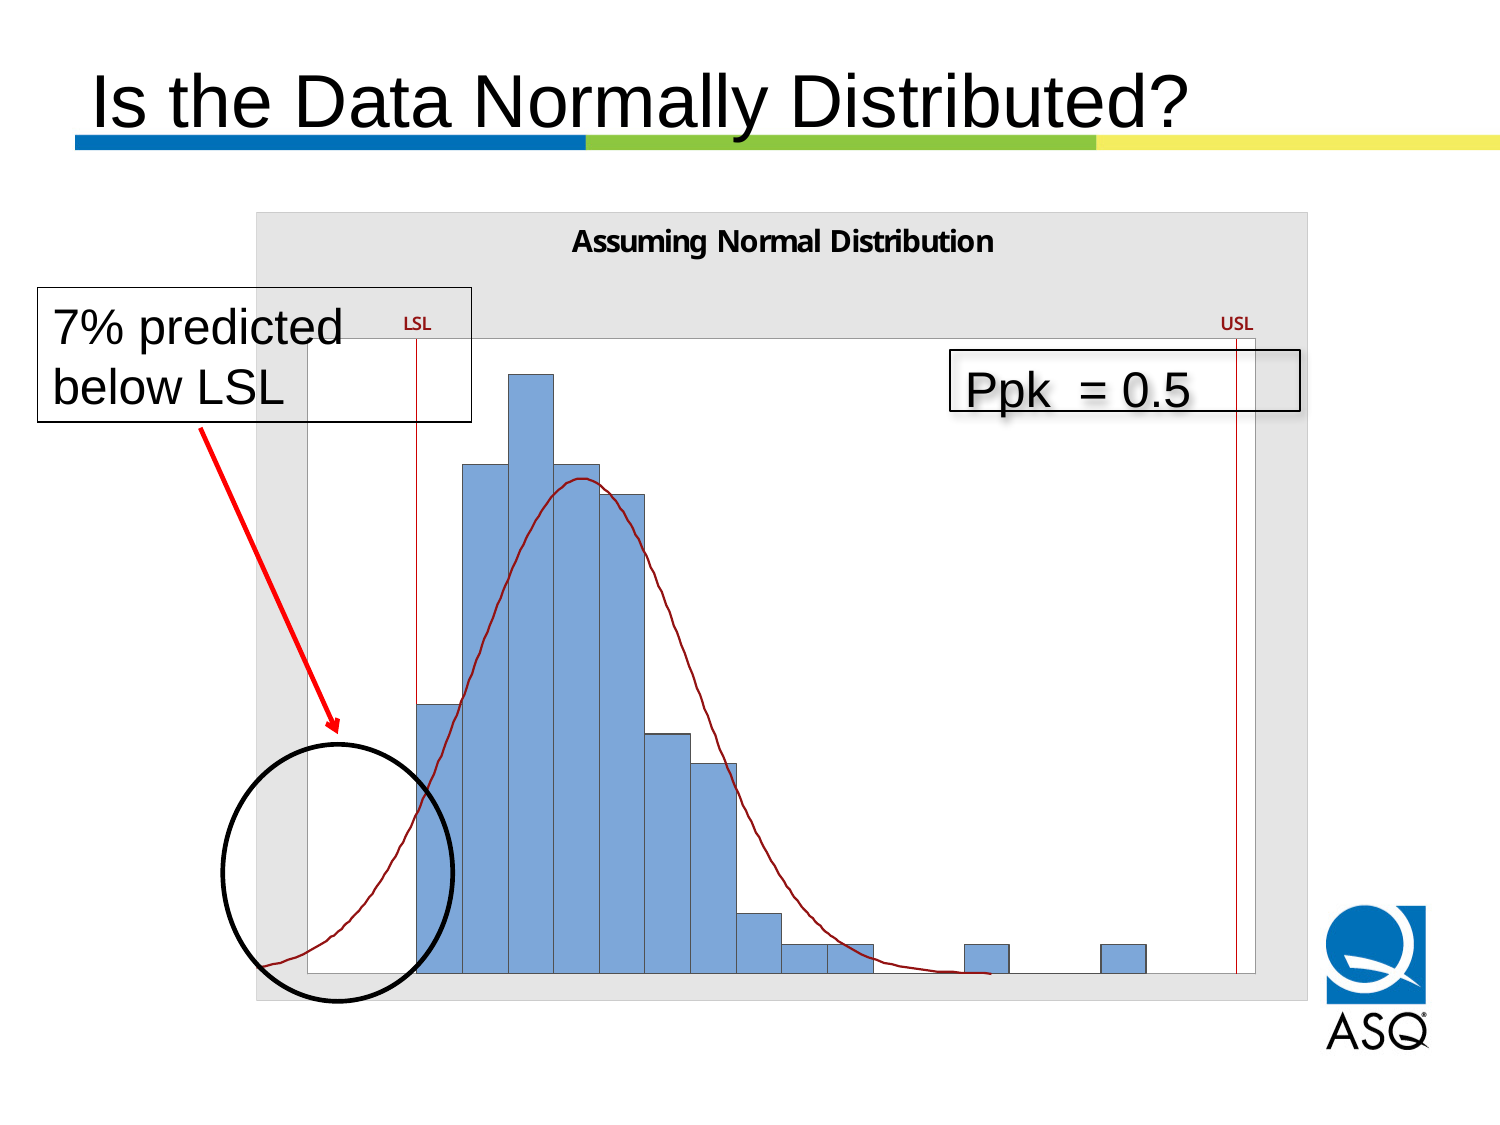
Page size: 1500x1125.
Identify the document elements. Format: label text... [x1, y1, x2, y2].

title Is the Data Normally Distributed? [75, 45, 1425, 150]
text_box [199, 427, 338, 735]
text_box [222, 789, 250, 956]
text_box 7% predicted below LSL [37, 287, 250, 423]
picture [0, 0, 1500, 1125]
